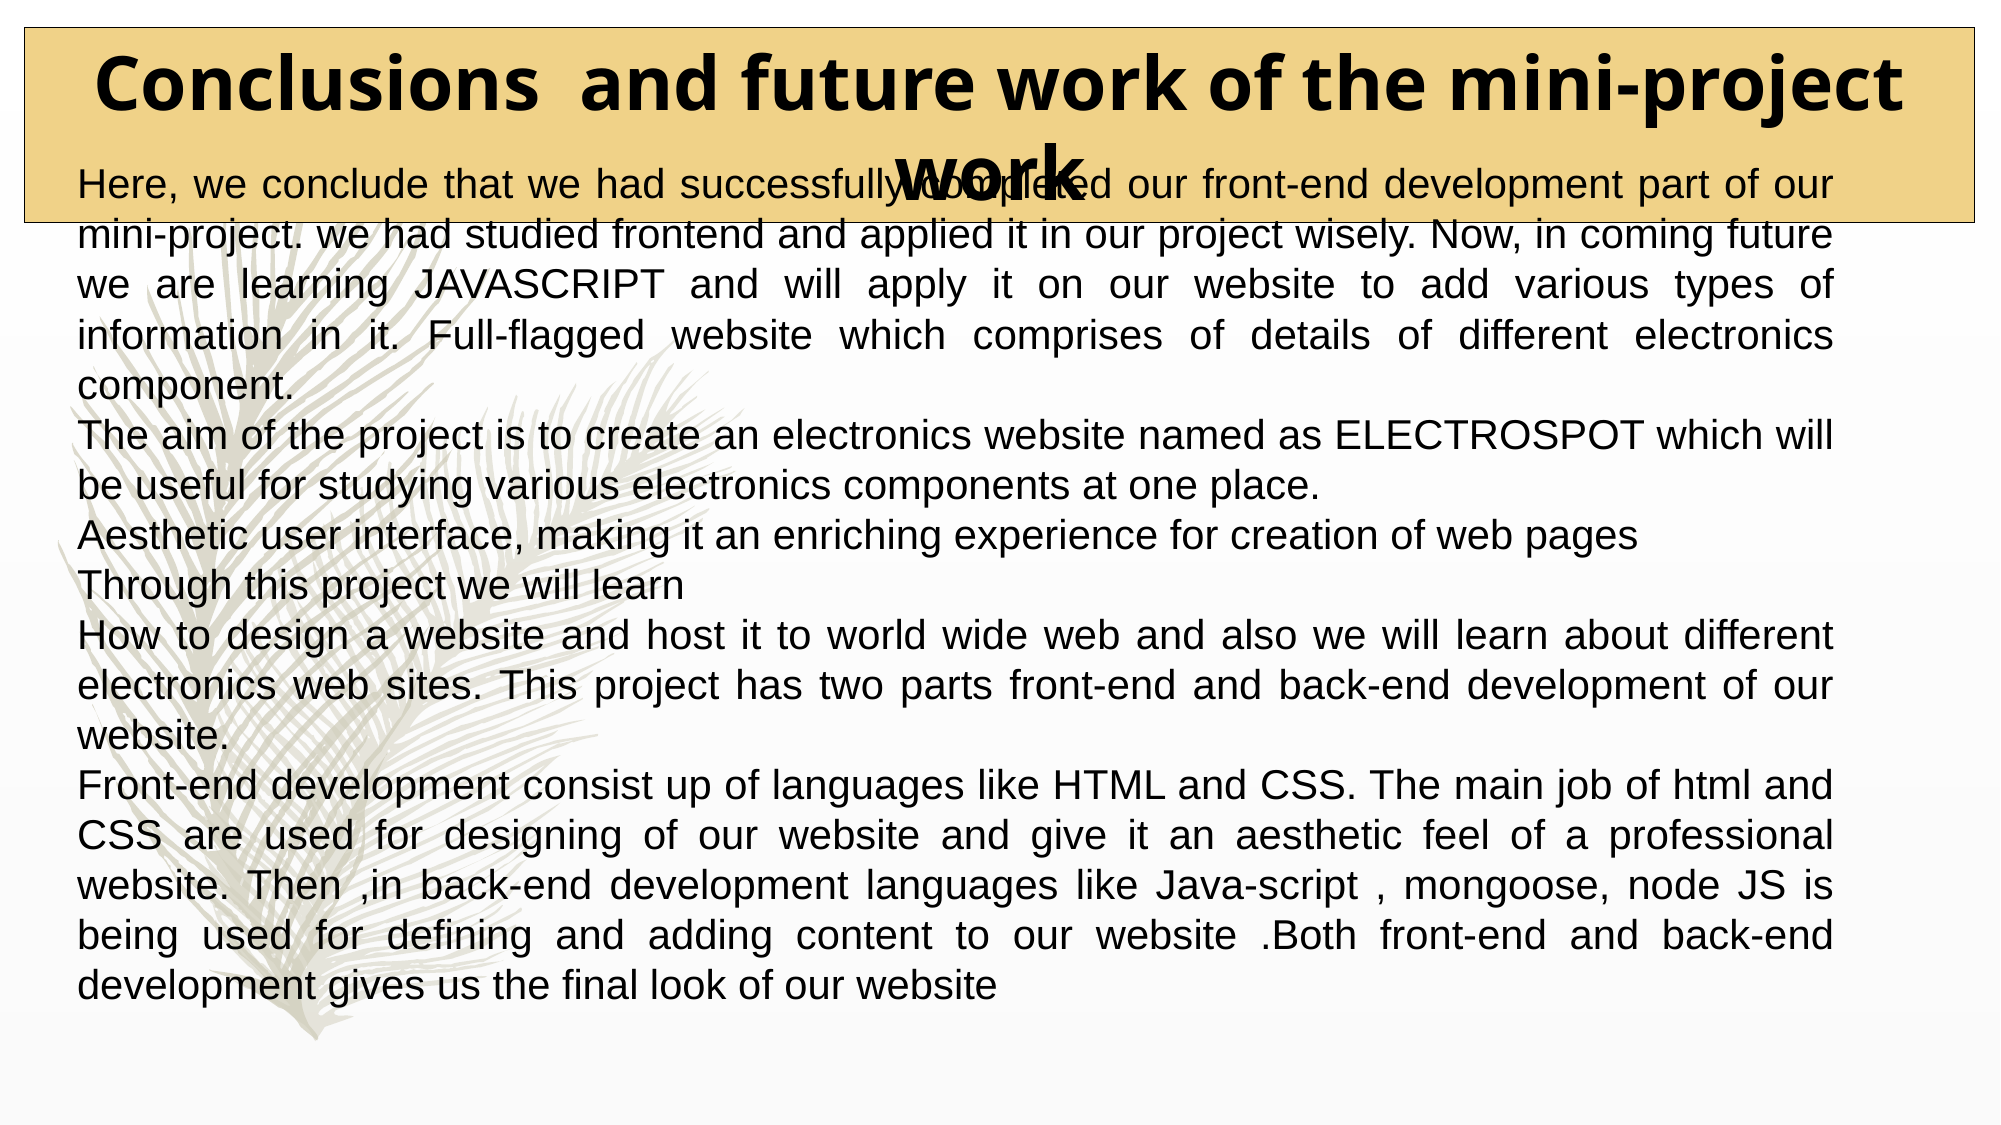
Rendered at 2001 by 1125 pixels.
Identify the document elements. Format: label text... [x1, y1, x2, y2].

text_box Here, we conclude that we had successfully completed our front-end development part of our mini-project. we had studied frontend and applied it in our project wisely. Now, in coming future we are learning JAVASCRIPT and will apply it on our website to add various types of information in it. Full-flagged website which comprises of details of different electronics component. The aim of the project is to create an electronics website named as ELECTROSPOT which will be useful for studying various electronics components at one place. Aesthetic user interface, making it an enriching experience for creation of web pages Through this project we will learn How to design a website and host it to world wide web and also we will learn about different electronics web sites. This project has two parts front-end and back-end development of our website. Front-end development consist up of languages like HTML and CSS. The main job of html and CSS are used for designing of our website and give it an aesthetic feel of a professional website. Then ,in back-end development languages like Java-script , mongoose, node JS is being used for defining and adding content to our website .Both front-end and back-end development gives us the final look of our website [62, 149, 1850, 1066]
text_box Conclusions and future work of the mini-project work [24, 27, 1975, 223]
